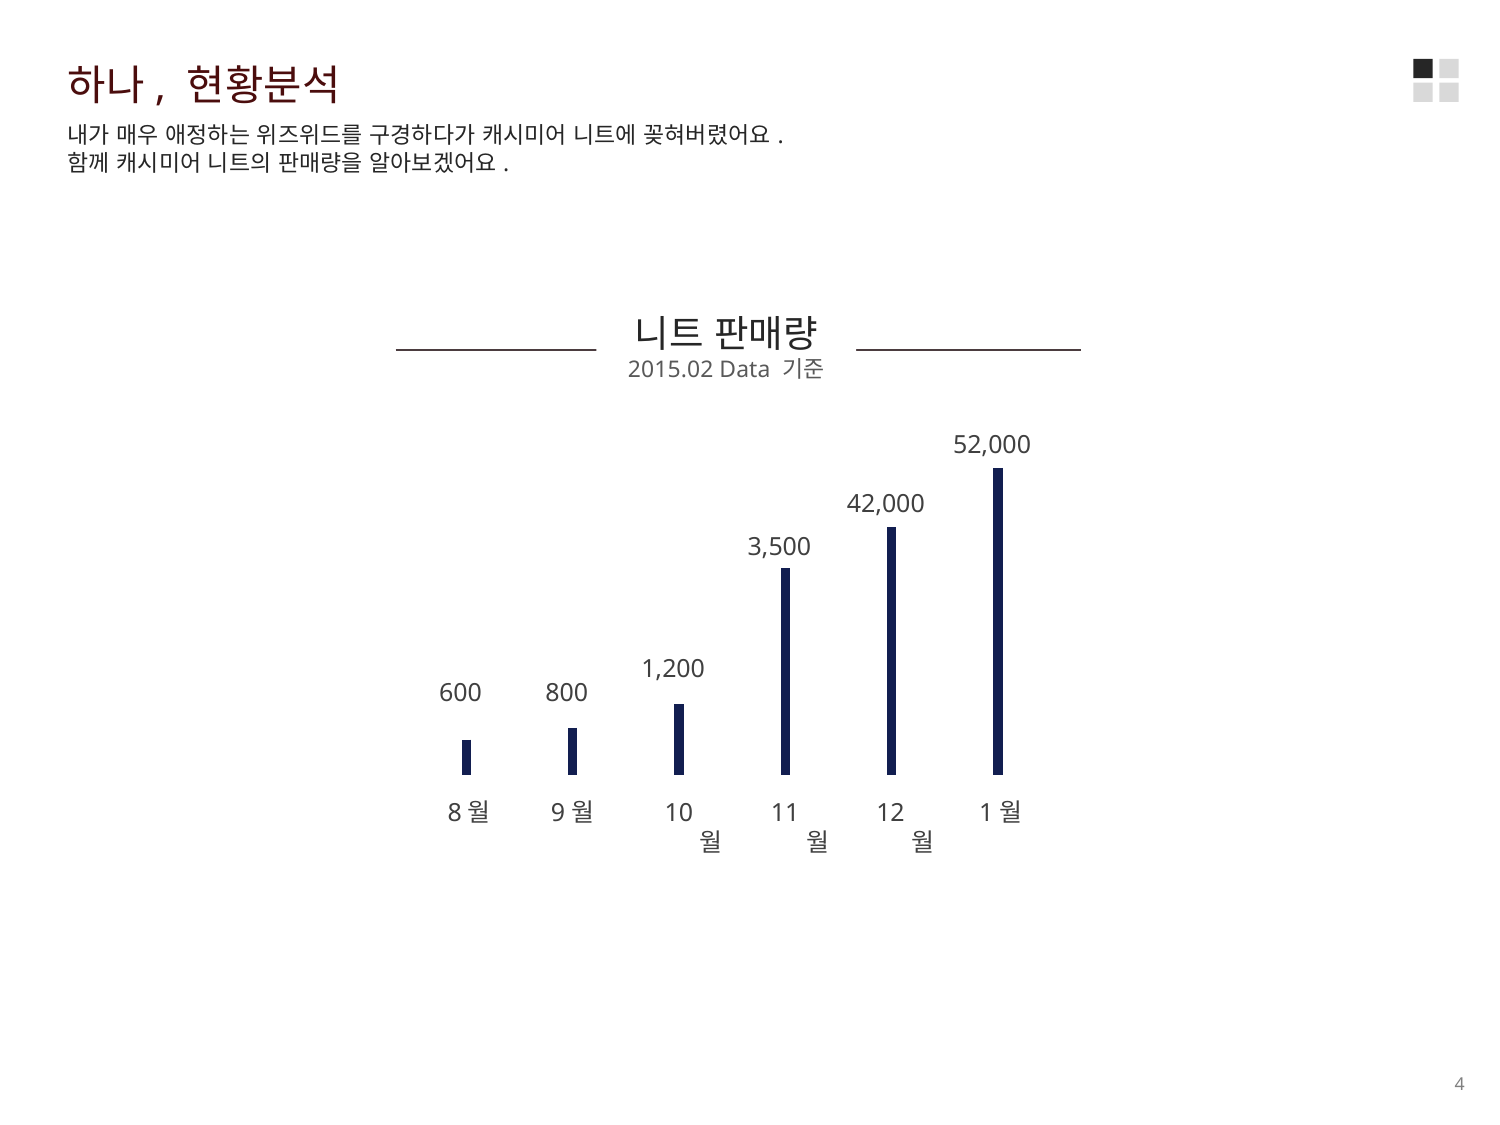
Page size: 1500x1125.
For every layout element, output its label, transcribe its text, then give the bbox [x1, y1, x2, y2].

text_box 니트 판매량 2015.02 Data 기준 [596, 359, 857, 390]
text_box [1413, 58, 1459, 103]
text_box 800 [501, 668, 632, 714]
text_box 600 [395, 668, 501, 714]
text_box 10월 [640, 788, 724, 864]
text_box 니트 판매량 2015.02 Data 기준 [596, 302, 857, 349]
text_box 11월 [746, 788, 830, 864]
text_box 8월 [427, 788, 511, 834]
text_box 3,500 [714, 522, 845, 568]
text_box 12월 [852, 788, 935, 864]
text_box 9월 [531, 788, 614, 834]
text_box 1,200 [608, 645, 739, 690]
text_box 내가 매우 애정하는 위즈위드를 구경하다가 캐시미어 니트에 꽂혀버렸어요. 함께 캐시미어 니트의 판매량을 알아보겠어요. [53, 113, 1199, 184]
text_box 하나, 현황분석 [53, 51, 1199, 113]
text_box 42,000 [820, 479, 951, 525]
text_box 1월 [959, 788, 1043, 834]
text_box 52,000 [927, 420, 1057, 466]
